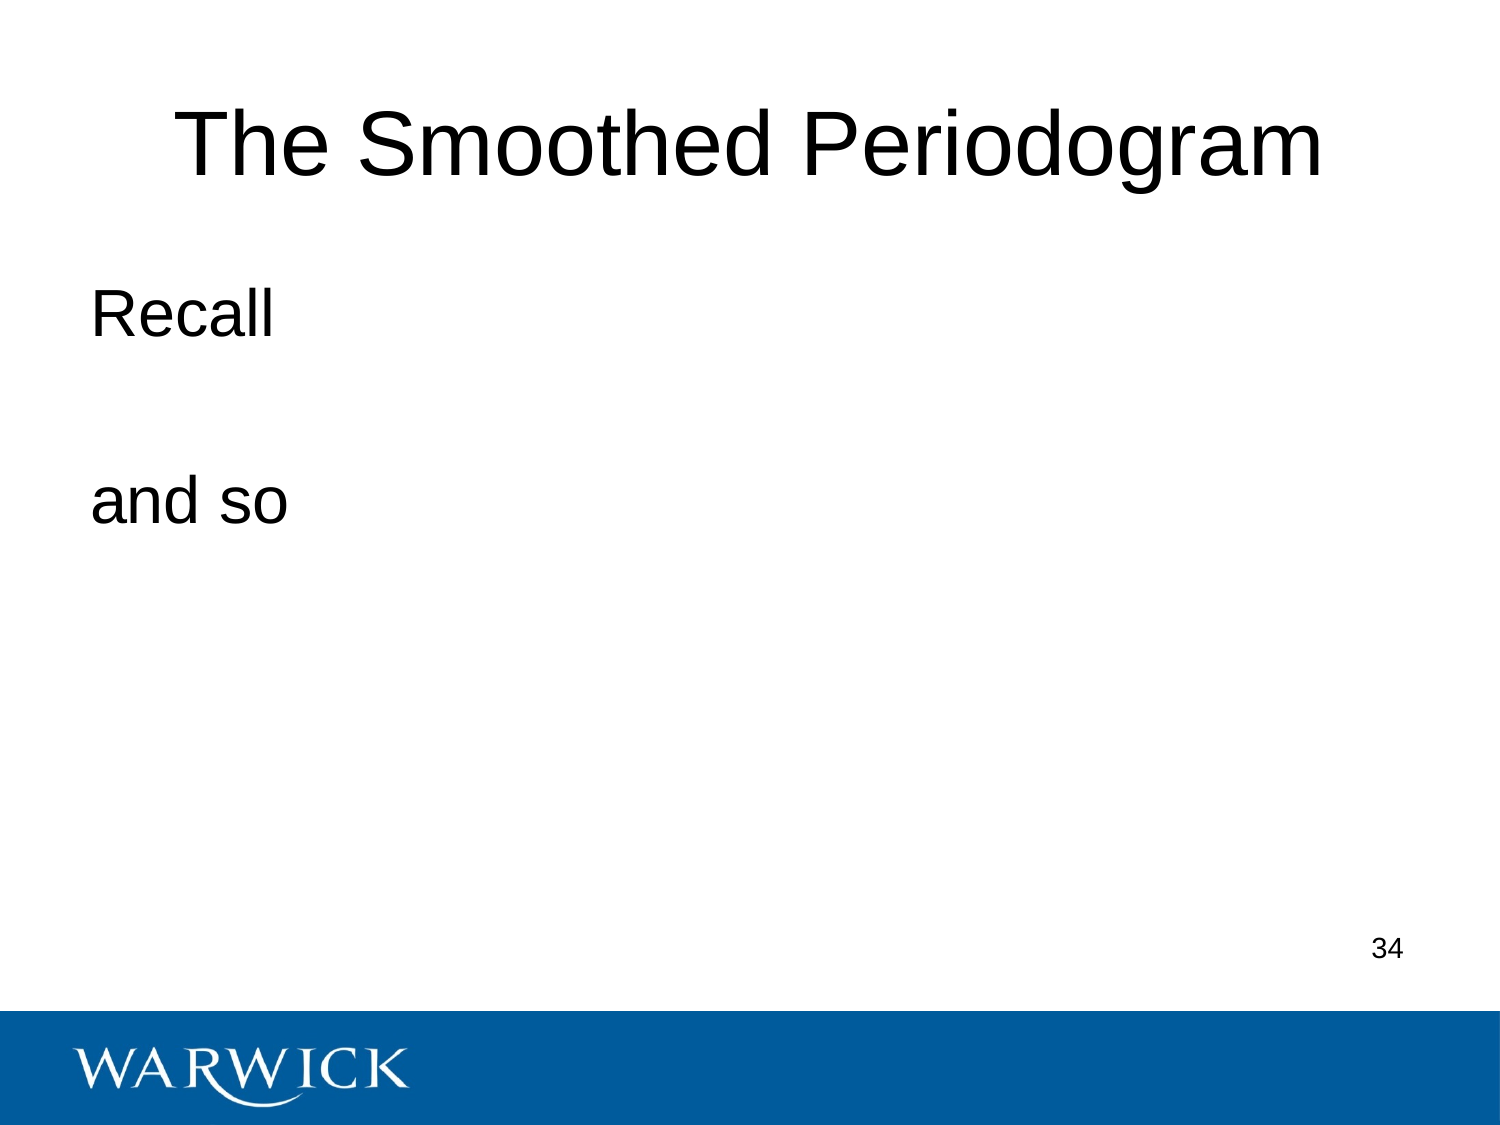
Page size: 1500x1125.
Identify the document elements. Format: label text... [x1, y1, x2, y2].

slide_number 34 [1068, 921, 1419, 1000]
title The Smoothed Periodogram [75, 45, 1425, 233]
picture [0, 1011, 1500, 1125]
